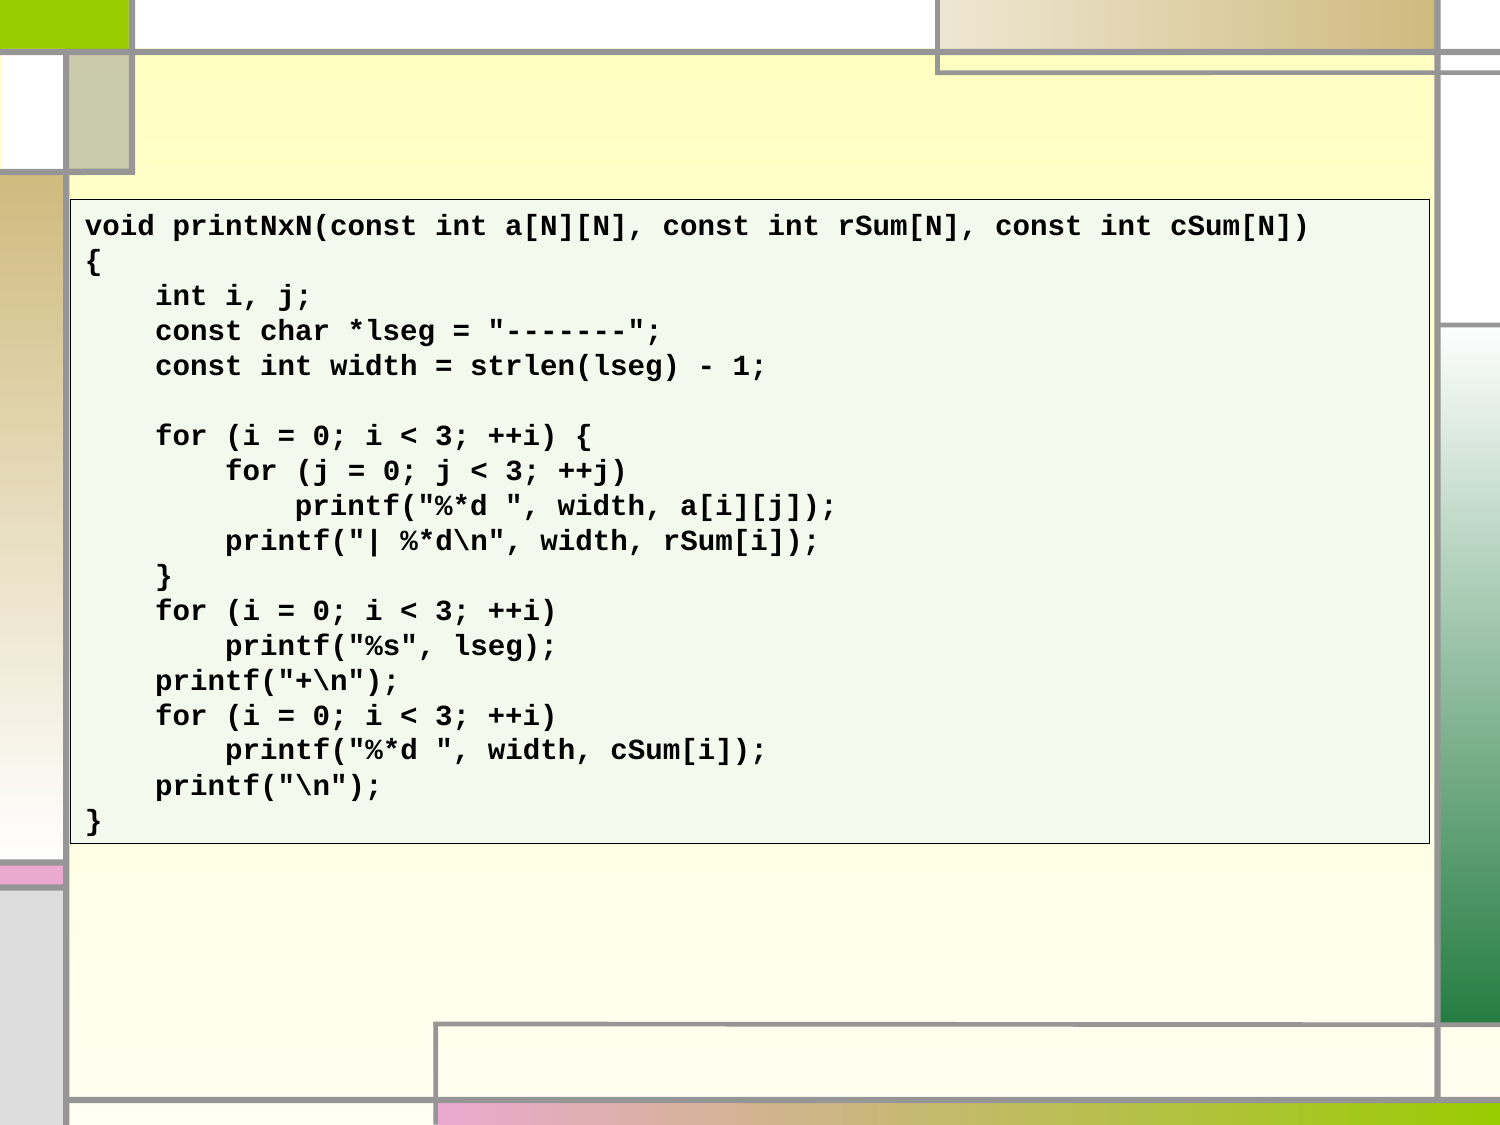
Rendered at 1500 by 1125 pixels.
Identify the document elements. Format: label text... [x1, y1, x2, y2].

text_box void printNxN(const int a[N][N], const int rSum[N], const int cSum[N]) { int i, j; const char *lseg = "-------"; const int width = strlen(lseg) - 1; for (i = 0; i < 3; ++i) { for (j = 0; j < 3; ++j) printf("%*d ", width, a[i][j]); printf("| %*d\n", width, rSum[i]); } for (i = 0; i < 3; ++i) printf("%s", lseg); printf("+\n"); for (i = 0; i < 3; ++i) printf("%*d ", width, cSum[i]); printf("\n"); } [70, 199, 1430, 844]
